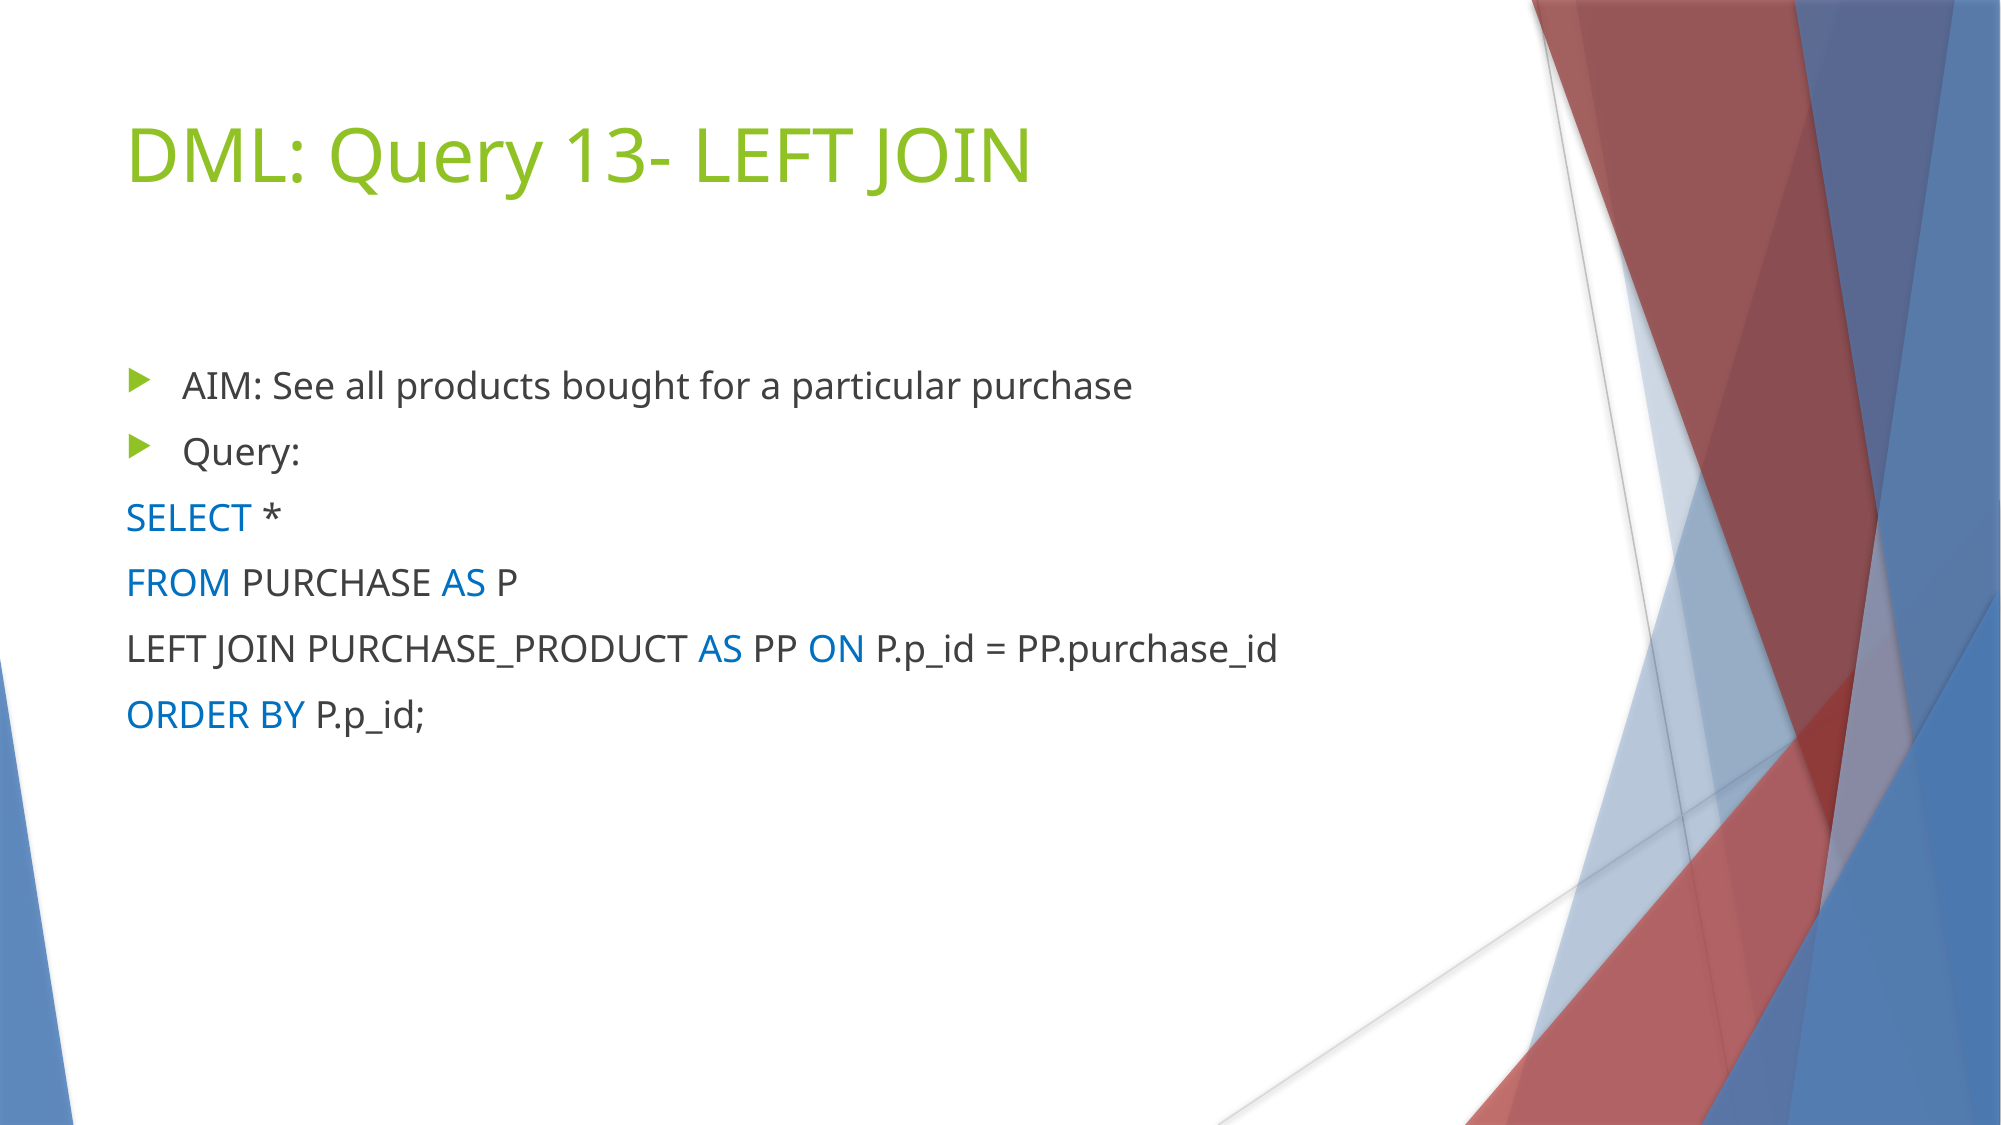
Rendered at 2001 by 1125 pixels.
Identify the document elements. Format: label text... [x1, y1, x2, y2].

text_box DML: Query 13- LEFT JOIN [111, 99, 1522, 317]
text_box AIM: See all products bought for a particular purchase Query: SELECT * FROM PURCHASE AS P LEFT JOIN PURCHASE_PRODUCT AS PP ON P.p_id = PP.purchase_id ORDER BY P.p_id; [111, 354, 1522, 991]
